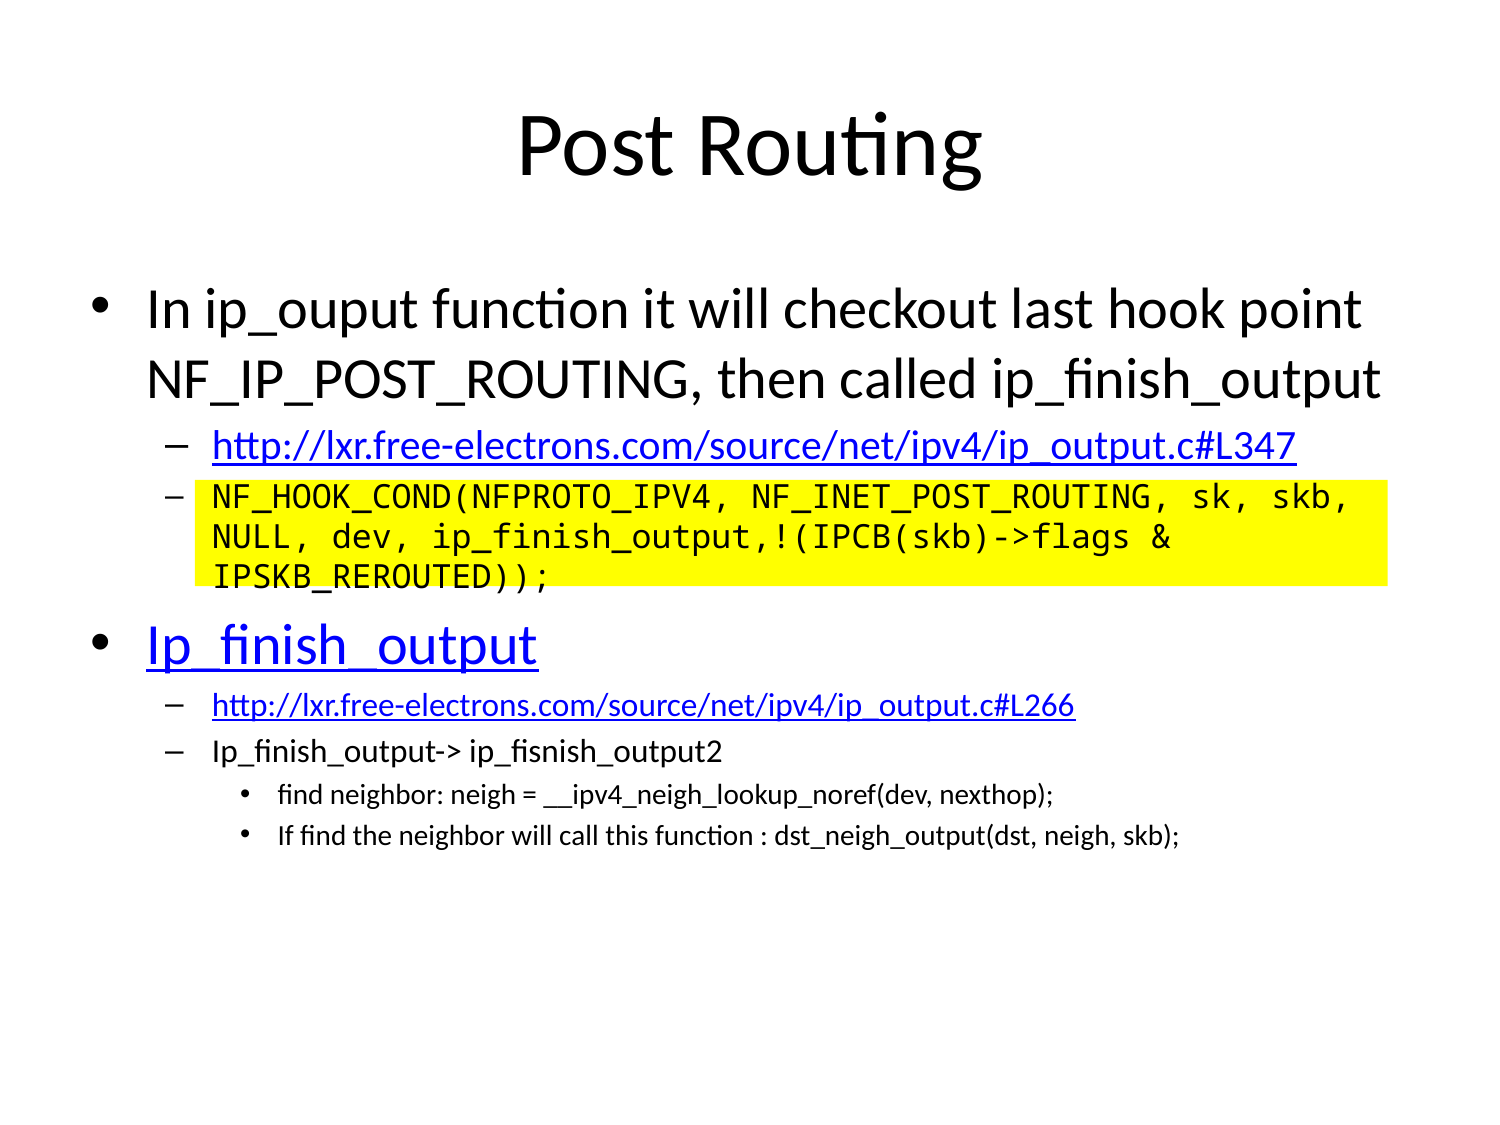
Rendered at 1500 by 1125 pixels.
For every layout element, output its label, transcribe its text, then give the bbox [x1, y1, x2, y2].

list In ip_ouput function it will checkout last hook point NF_IP_POST_ROUTING, then called ip_finish_output http://lxr.free-electrons.com/source/net/ipv4/ip_output.c#L347 NF_HOOK_COND(NFPROTO_IPV4, NF_INET_POST_ROUTING, sk, skb, NULL, dev, ip_finish_output,!(IPCB(skb)->flags & IPSKB_REROUTED)); Ip_finish_output http://lxr.free-electrons.com/source/net/ipv4/ip_output.c#L266 Ip_finish_output-> ip_fisnish_output2 find neighbor: neigh = __ipv4_neigh_lookup_noref(dev, nexthop); If find the neighbor will call this function : dst_neigh_output(dst, neigh, skb); [75, 262, 1425, 1005]
title Post Routing [75, 45, 1425, 233]
